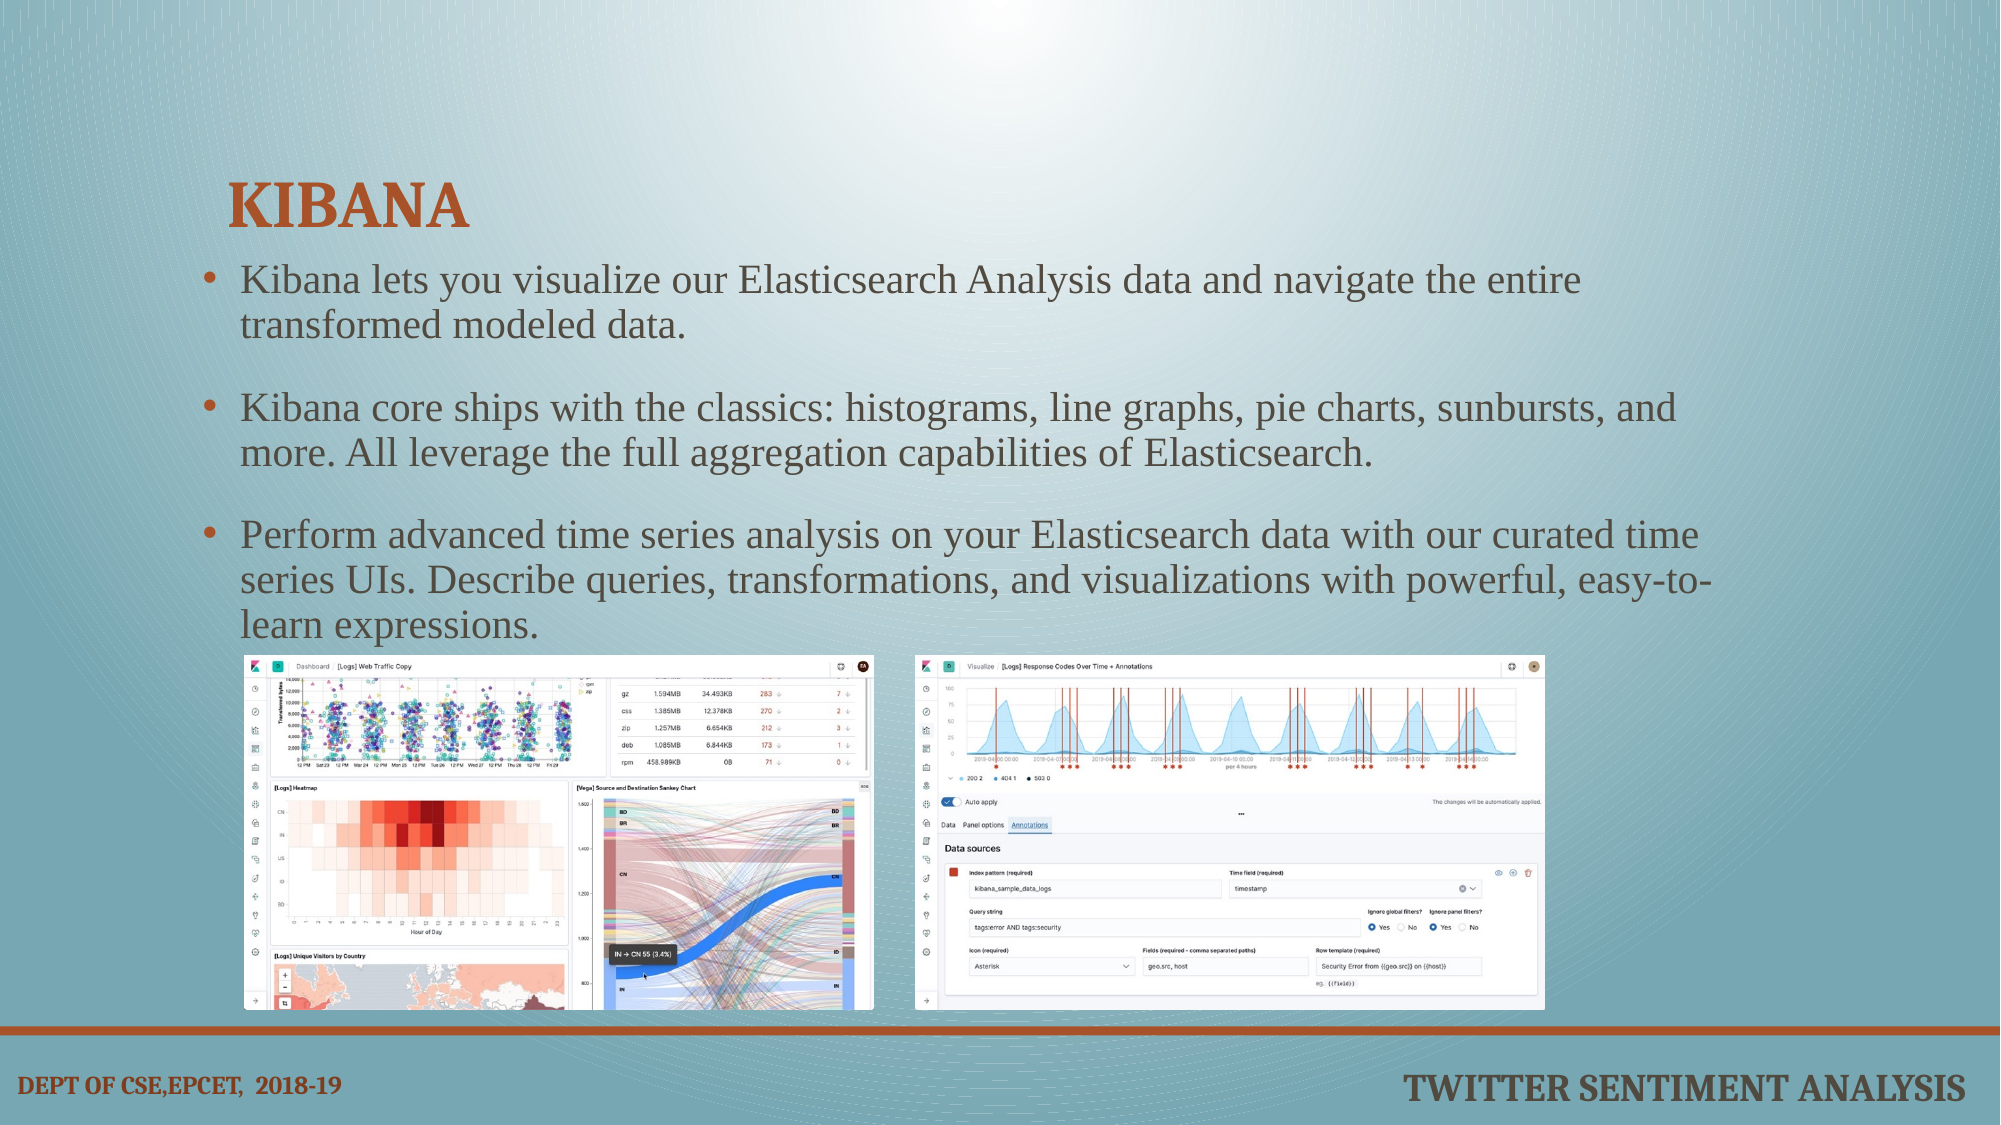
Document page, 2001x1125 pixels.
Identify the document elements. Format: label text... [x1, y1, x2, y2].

text_box Twitter sentiment analysis [1387, 1059, 1982, 1120]
picture [915, 655, 1545, 1010]
title Kibana [212, 62, 1881, 250]
picture [244, 655, 874, 1010]
text_box Dept of CSE,EPCET, 2018-19 [0, 1064, 379, 1125]
list Kibana lets you visualize our Elasticsearch Analysis data and navigate the entire transformed modeled data. Kibana core ships with the classics: histograms, line graphs, pie charts, sunbursts, and more. All leverage the full aggregation capabilities of Elasticsearch. Perform advanced time series analysis on your Elasticsearch data with our curated time series UIs. Describe queries, transformations, and visualizations with powerful, easy-to-learn expressions. [180, 249, 1756, 925]
